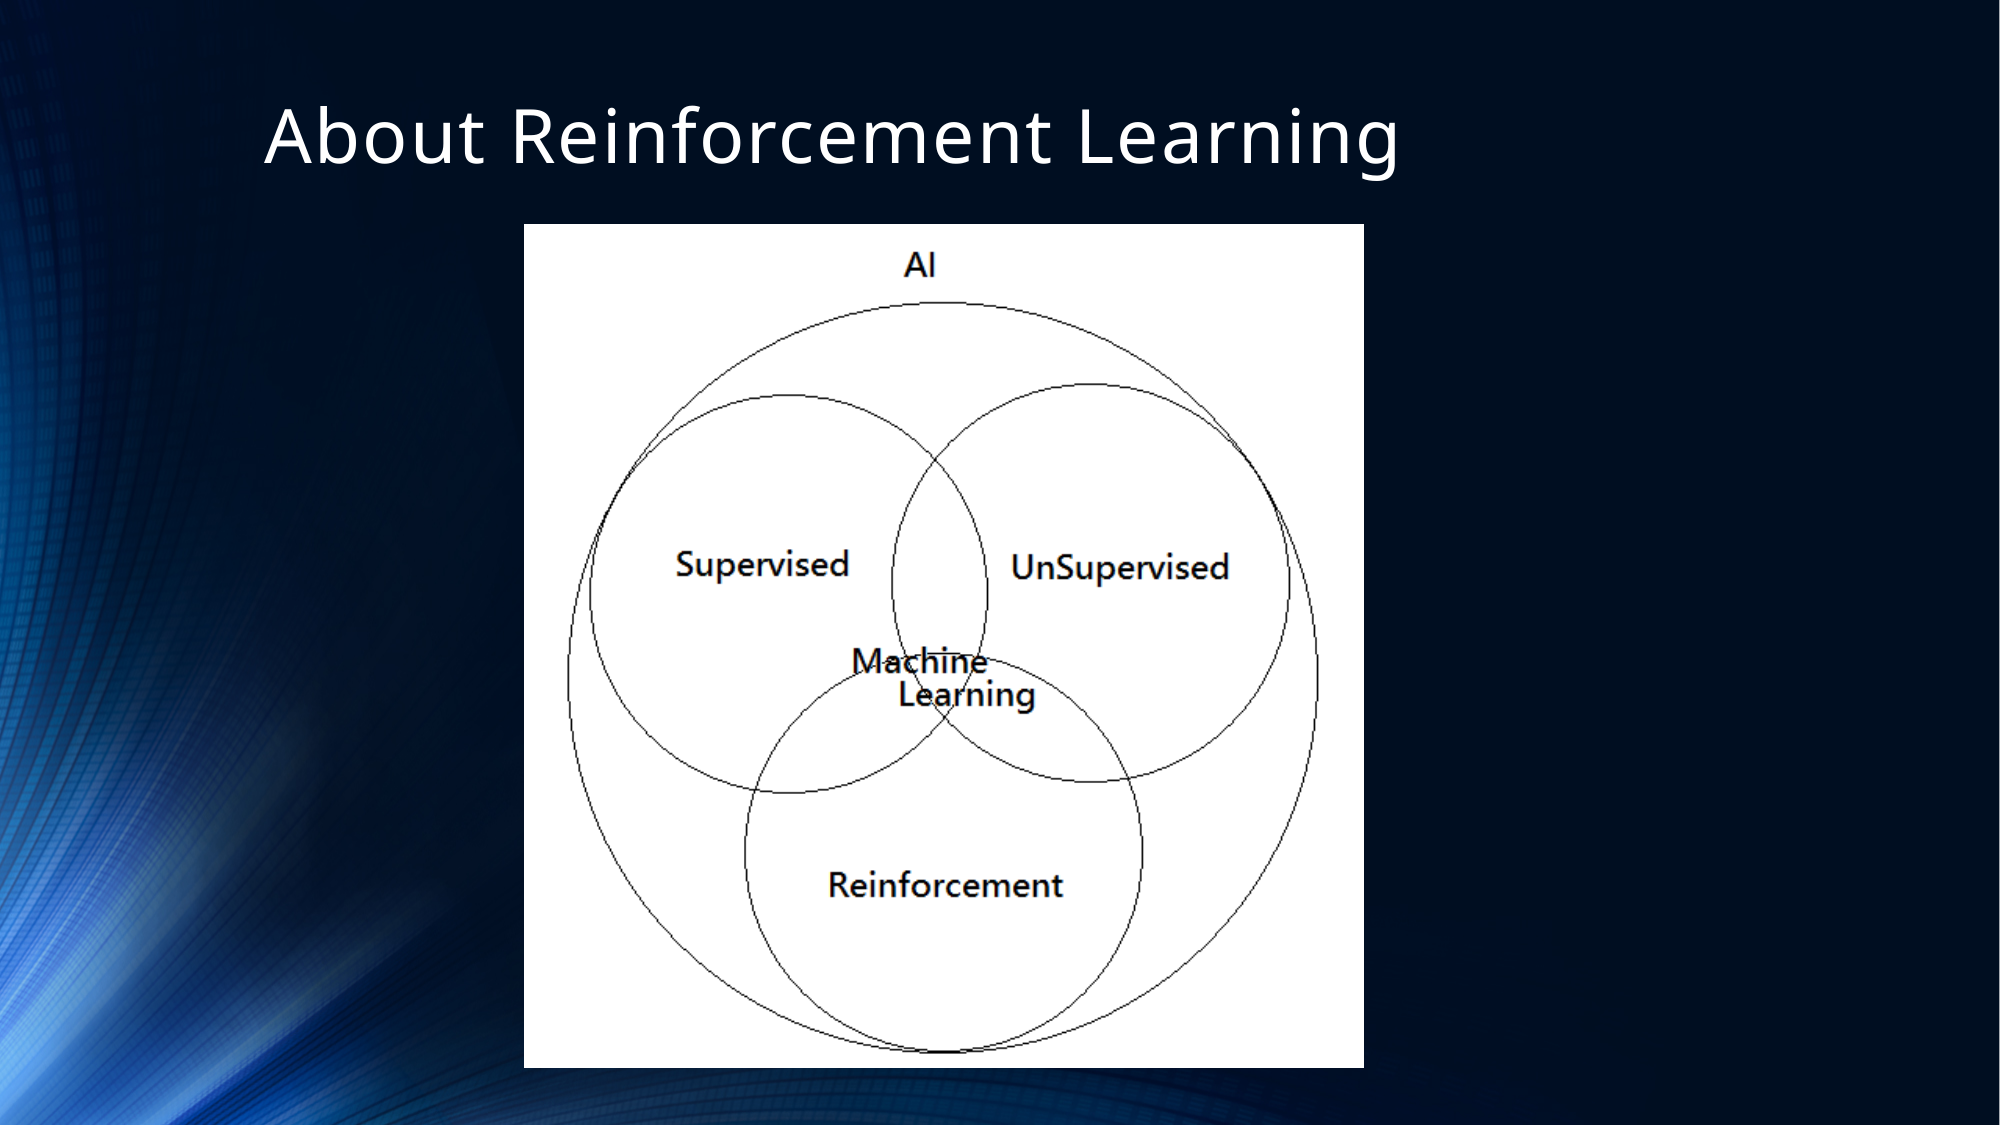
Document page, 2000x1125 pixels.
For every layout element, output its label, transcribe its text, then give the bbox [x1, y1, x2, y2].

picture [0, 0, 2000, 1125]
title About Reinforcement Learning [249, 62, 1750, 188]
